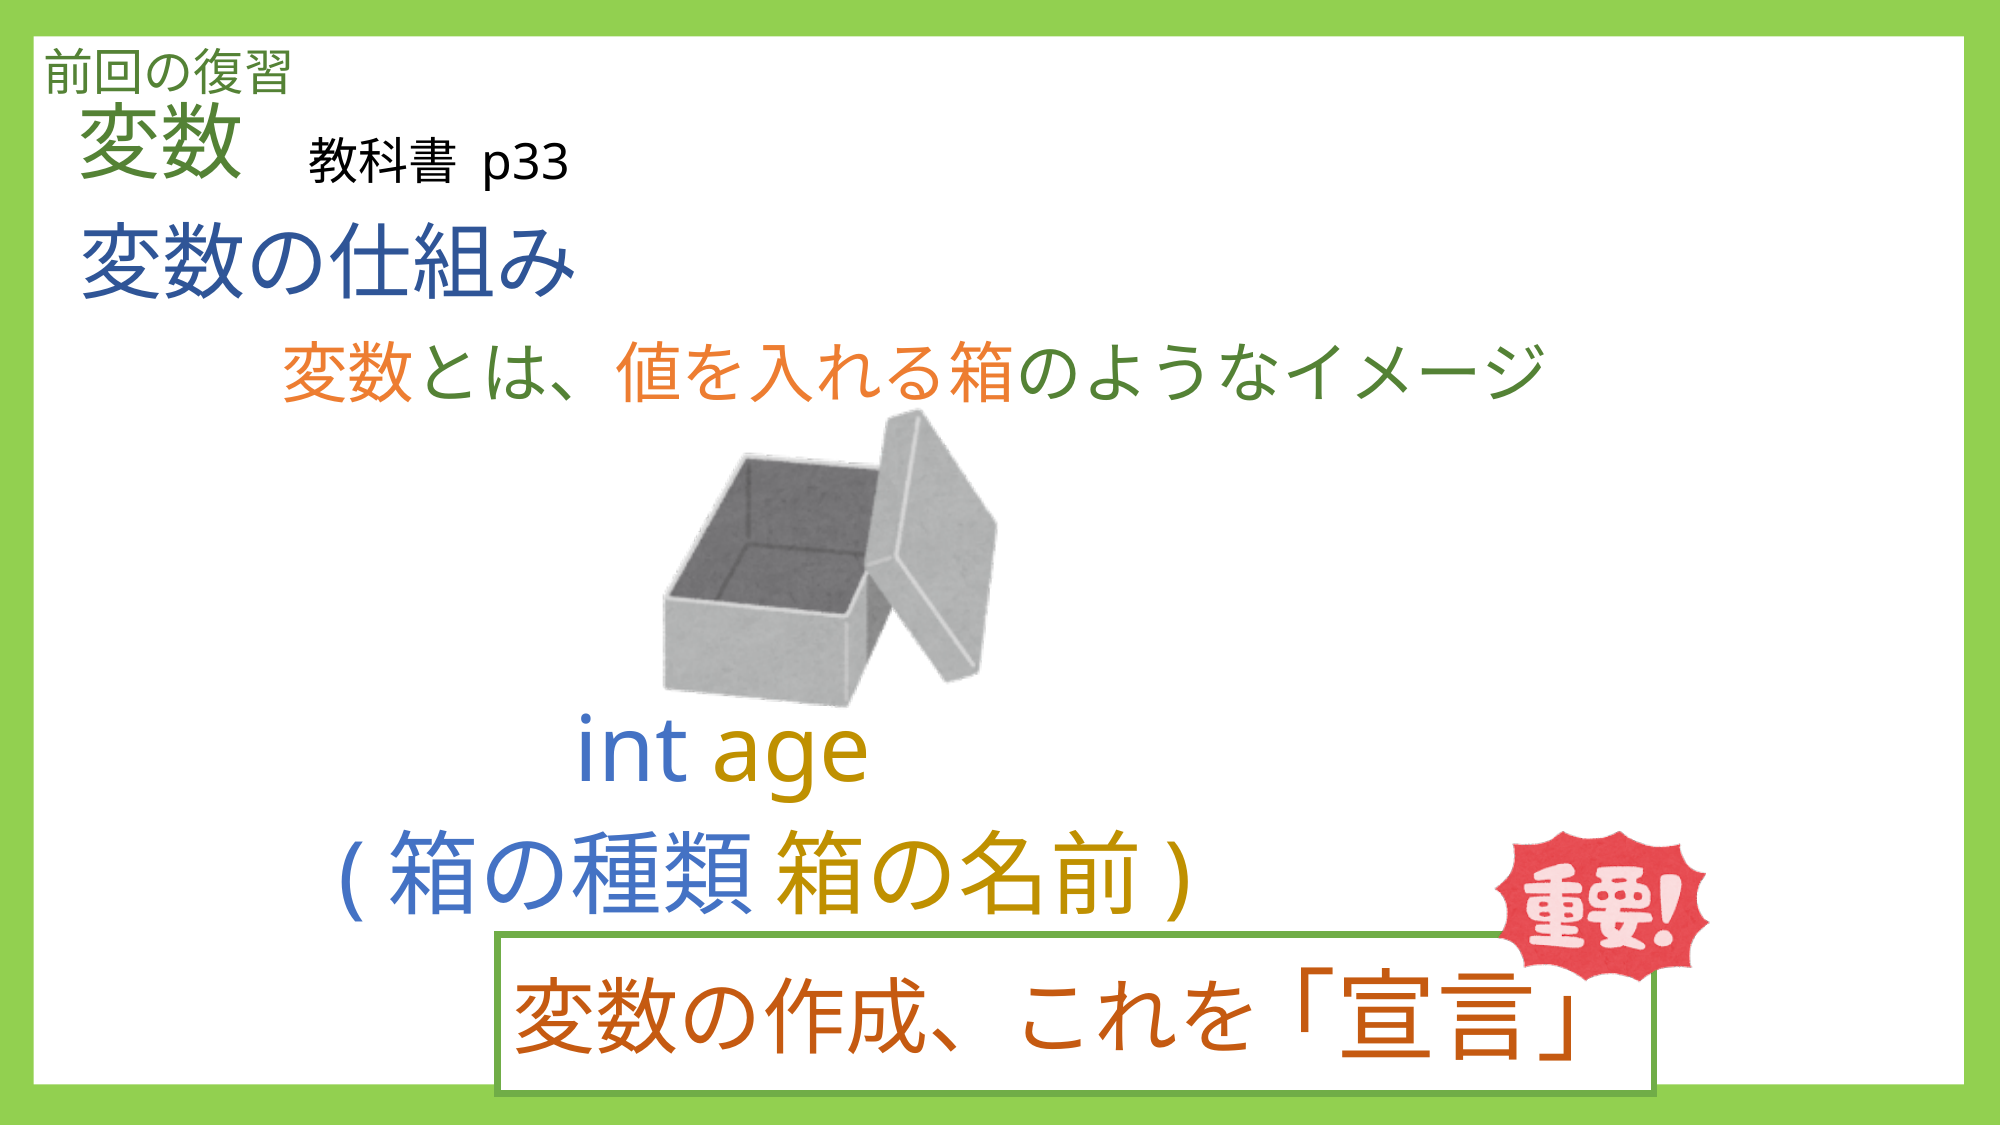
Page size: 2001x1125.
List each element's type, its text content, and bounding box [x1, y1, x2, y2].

text_box 変数の仕組み [64, 201, 594, 317]
text_box 変数の作成、これを [497, 933, 1655, 1094]
text_box 前回の復習 [29, 33, 309, 108]
text_box 変数とは、値を入れる箱のようなイメージ [266, 323, 1564, 418]
text_box (箱の種類 箱の名前) [323, 808, 1207, 933]
text_box 教科書 p33 [293, 122, 585, 197]
picture [652, 397, 1015, 746]
text_box int age [559, 681, 887, 807]
text_box 「宣言」 [1222, 944, 1652, 1080]
text_box 変数 [62, 108, 259, 197]
picture [1490, 828, 1715, 989]
